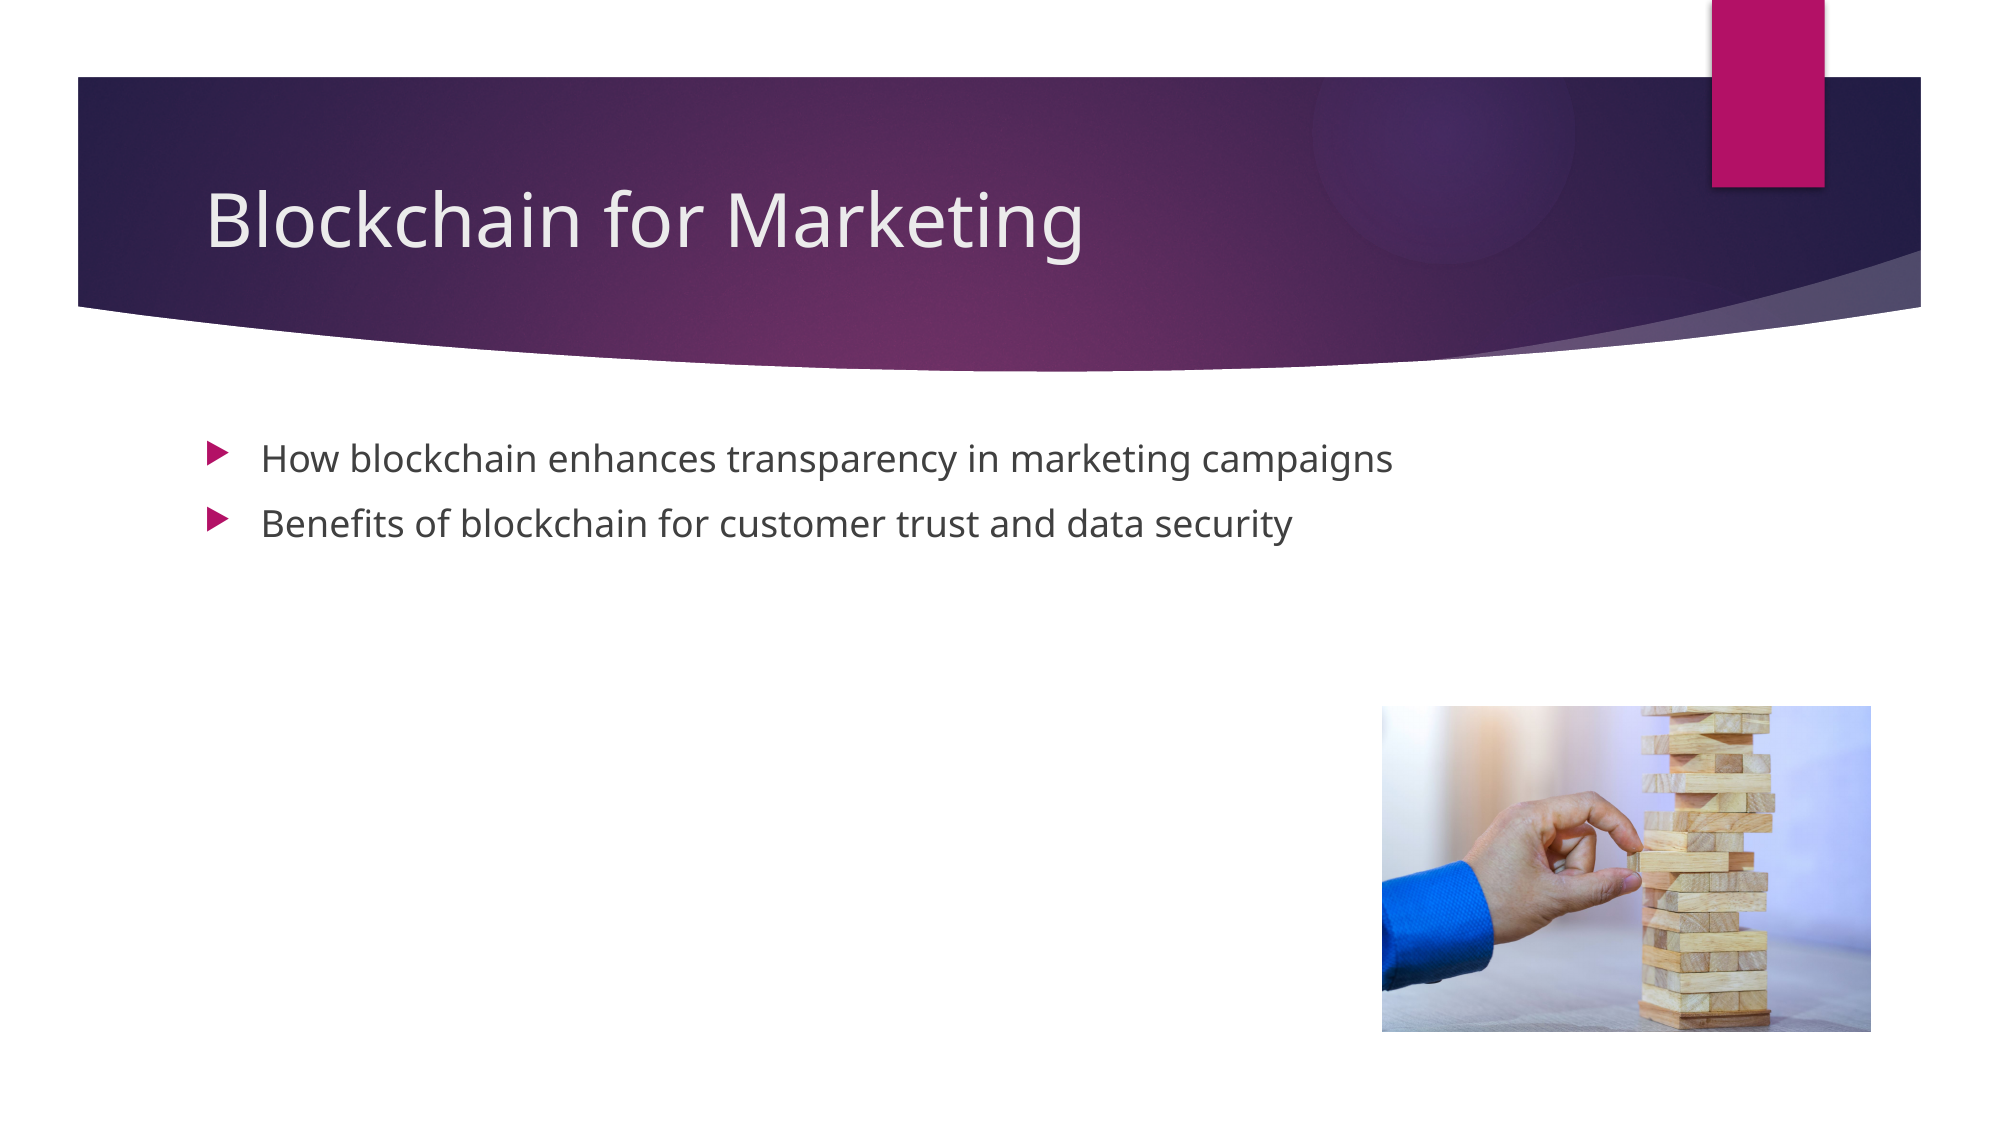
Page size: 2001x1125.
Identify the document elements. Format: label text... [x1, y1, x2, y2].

title Blockchain for Marketing [189, 159, 1627, 276]
picture [1382, 706, 1871, 1033]
list How blockchain enhances transparency in marketing campaigns Benefits of blockchain for customer trust and data security [189, 427, 1638, 988]
